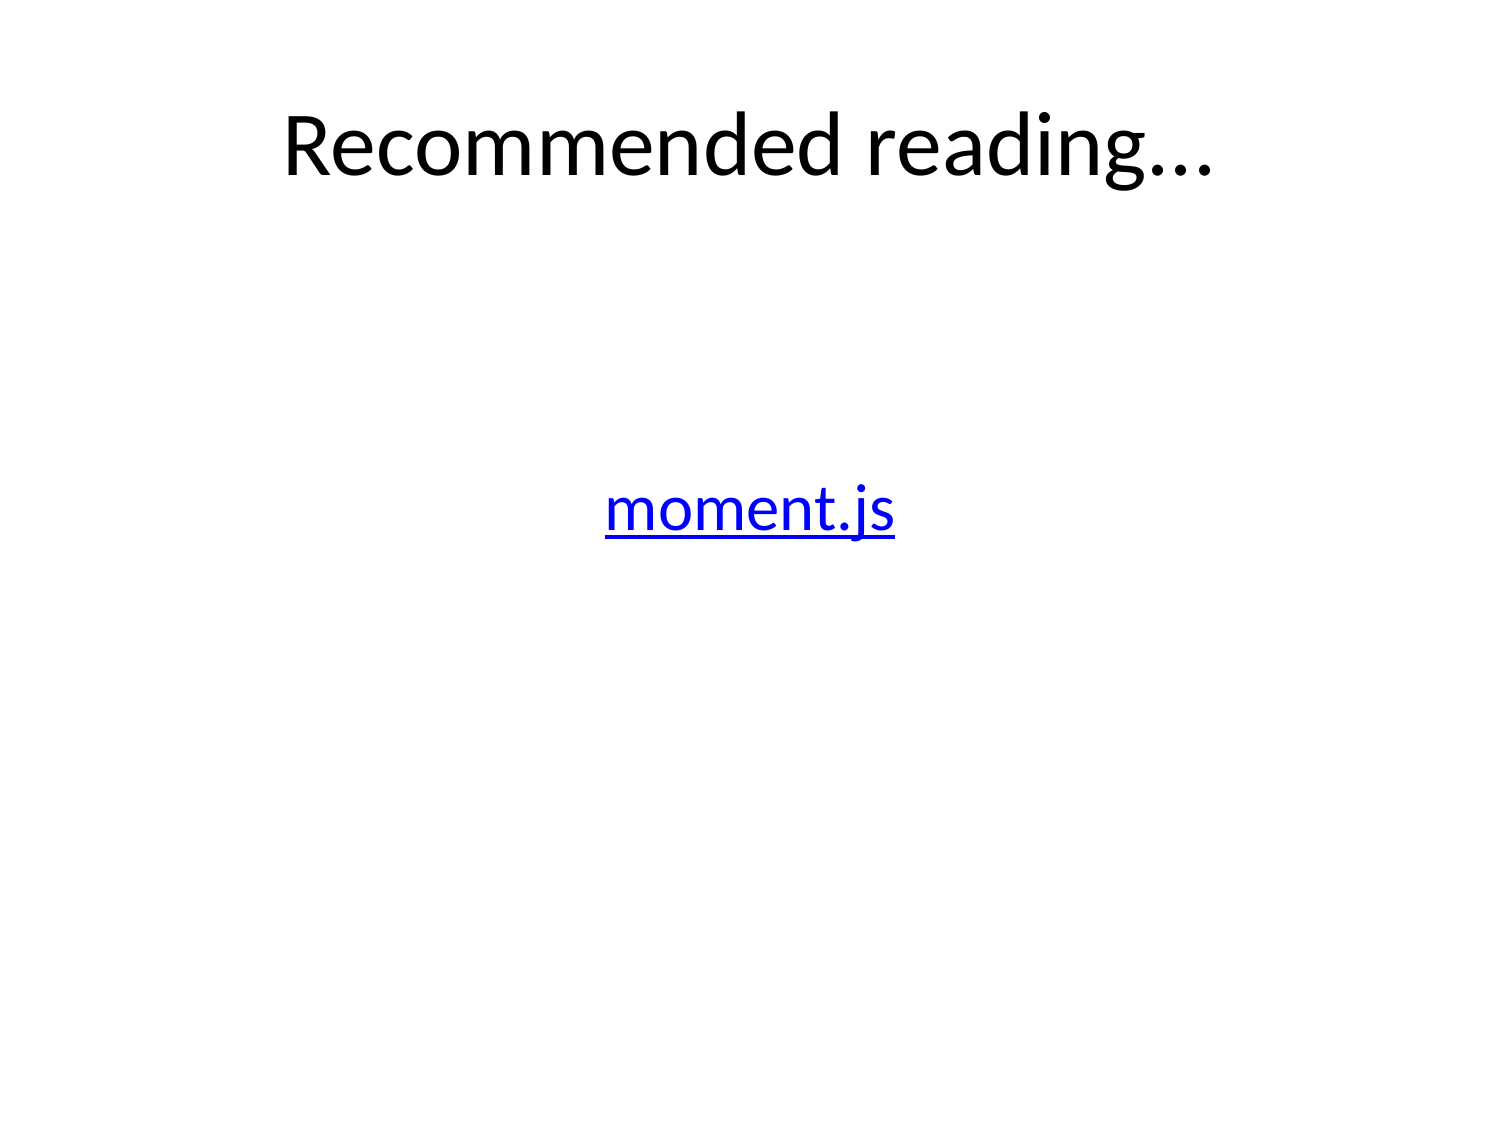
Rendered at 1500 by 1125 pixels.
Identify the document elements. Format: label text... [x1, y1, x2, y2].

title Recommended reading... [75, 45, 1425, 233]
list moment.js [75, 456, 1425, 1005]
